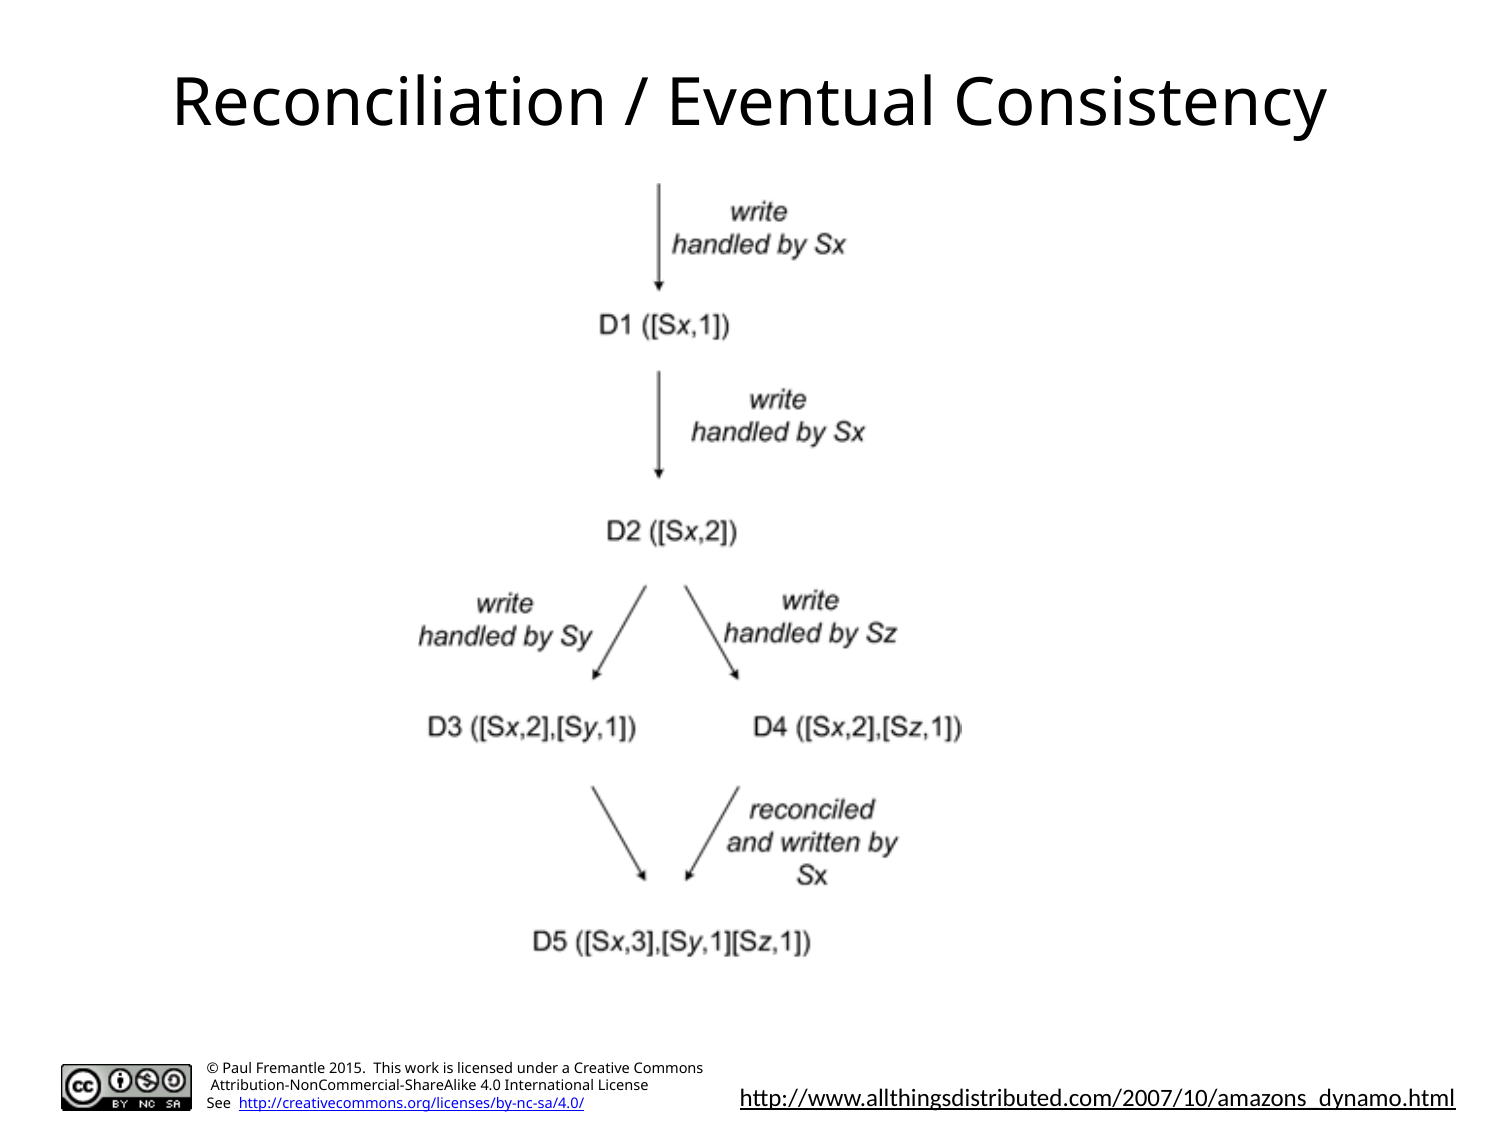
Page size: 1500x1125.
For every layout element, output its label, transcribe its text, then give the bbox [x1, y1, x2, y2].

picture [418, 183, 962, 959]
text_box http://www.allthingsdistributed.com/2007/10/amazons_dynamo.html [724, 1073, 1475, 1120]
title Reconciliation / Eventual Consistency [75, 45, 1425, 233]
picture [61, 1064, 192, 1111]
